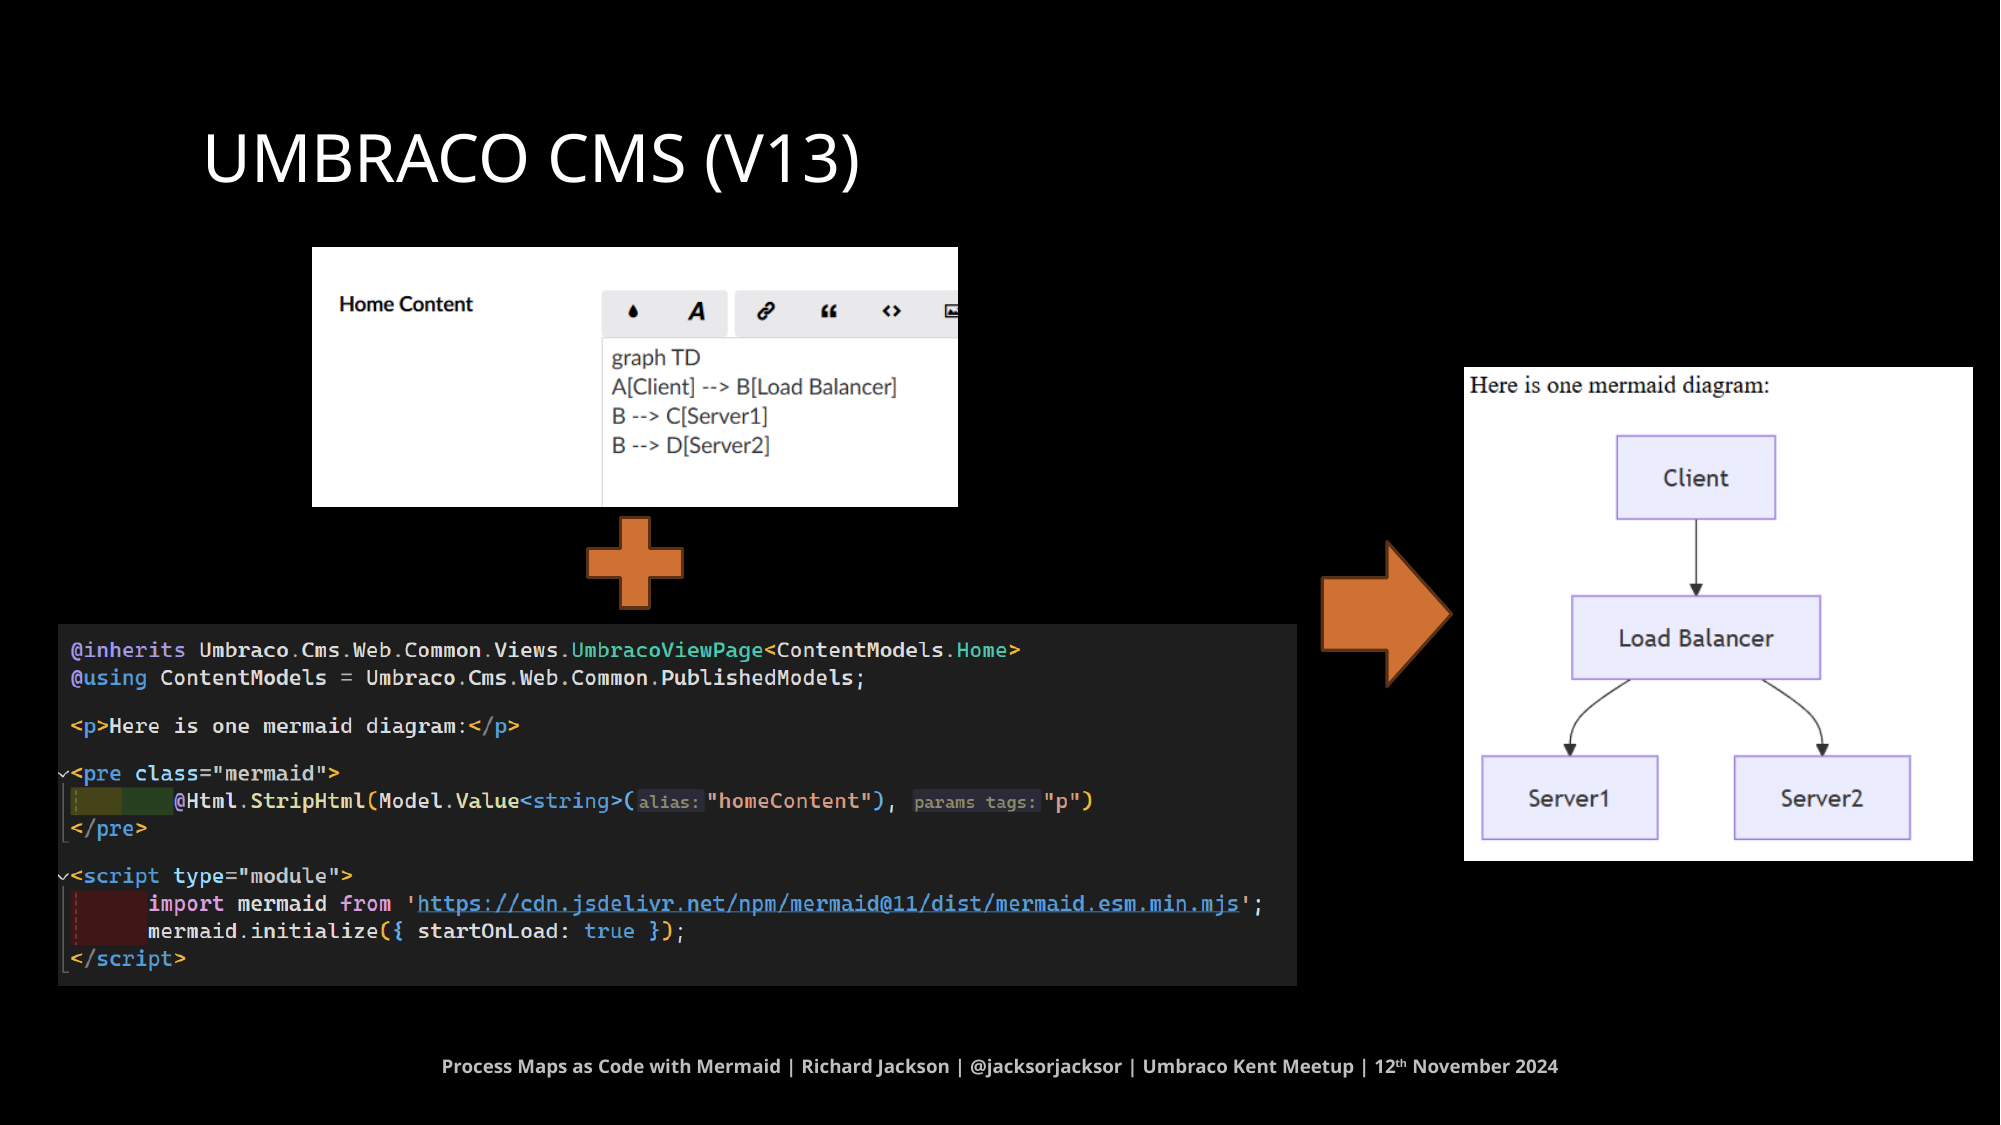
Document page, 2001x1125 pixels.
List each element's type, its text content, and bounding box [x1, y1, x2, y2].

text_box [586, 516, 684, 610]
footer Process Maps as Code with Mermaid | Richard Jackson | @jacksorjacksor | Umbraco Kent Meetup | 12th November 2024 [0, 1035, 2000, 1096]
picture [58, 624, 1297, 987]
text_box [1320, 540, 1453, 688]
picture [311, 247, 958, 507]
picture [1464, 367, 1973, 861]
title Umbraco CMS (v13) [187, 99, 1813, 213]
